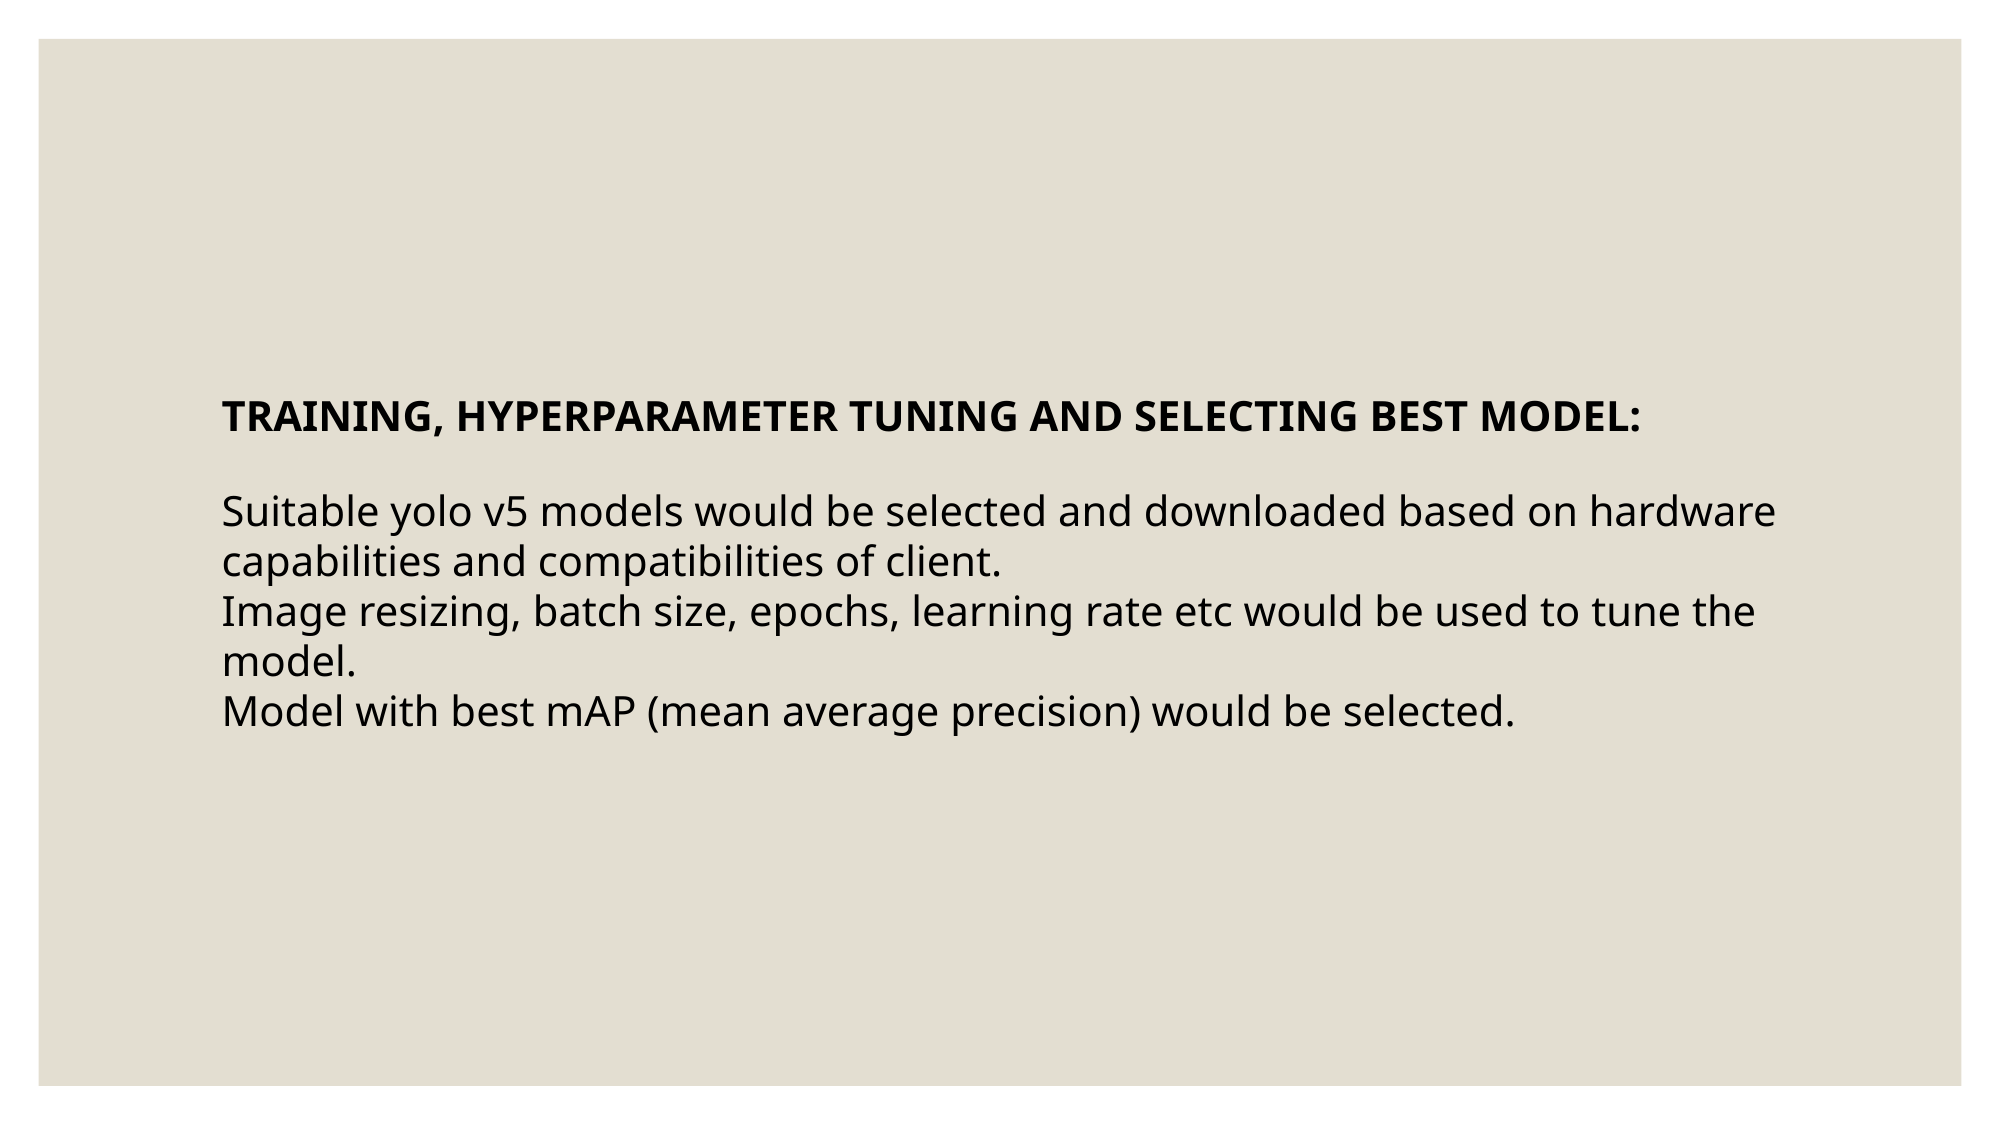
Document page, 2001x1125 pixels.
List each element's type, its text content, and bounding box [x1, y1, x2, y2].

text_box TRAINING, HYPERPARAMETER TUNING AND SELECTING BEST MODEL: Suitable yolo v5 models would be selected and downloaded based on hardware capabilities and compatibilities of client. Image resizing, batch size, epochs, learning rate etc would be used to tune the model. Model with best mAP (mean average precision) would be selected. [206, 381, 1793, 742]
